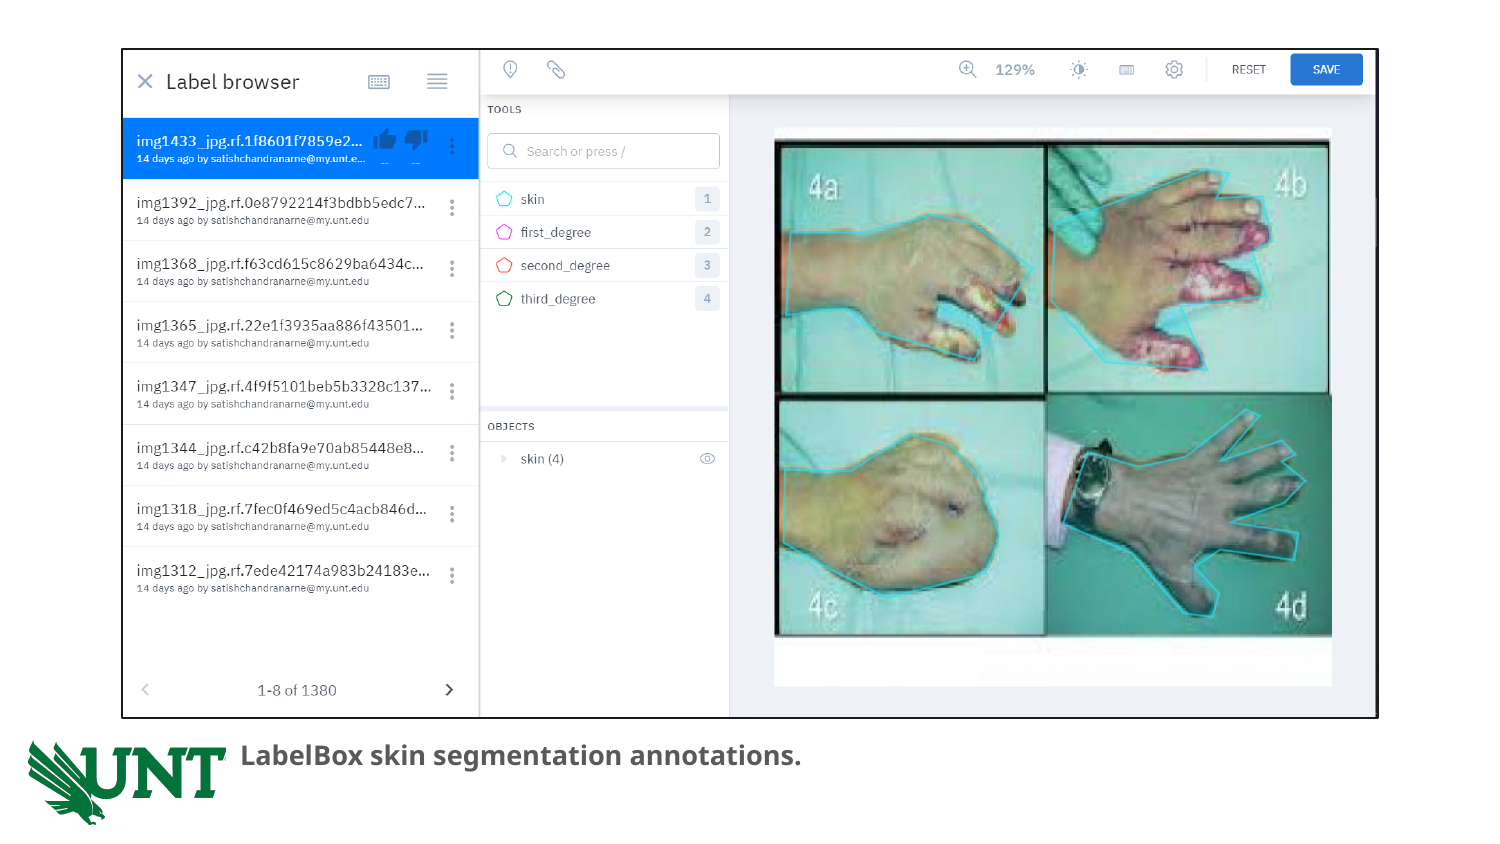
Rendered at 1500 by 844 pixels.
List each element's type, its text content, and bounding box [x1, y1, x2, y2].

picture [28, 739, 226, 825]
picture [122, 49, 1378, 718]
text_box LabelBox skin segmentation annotations. [225, 717, 1488, 793]
